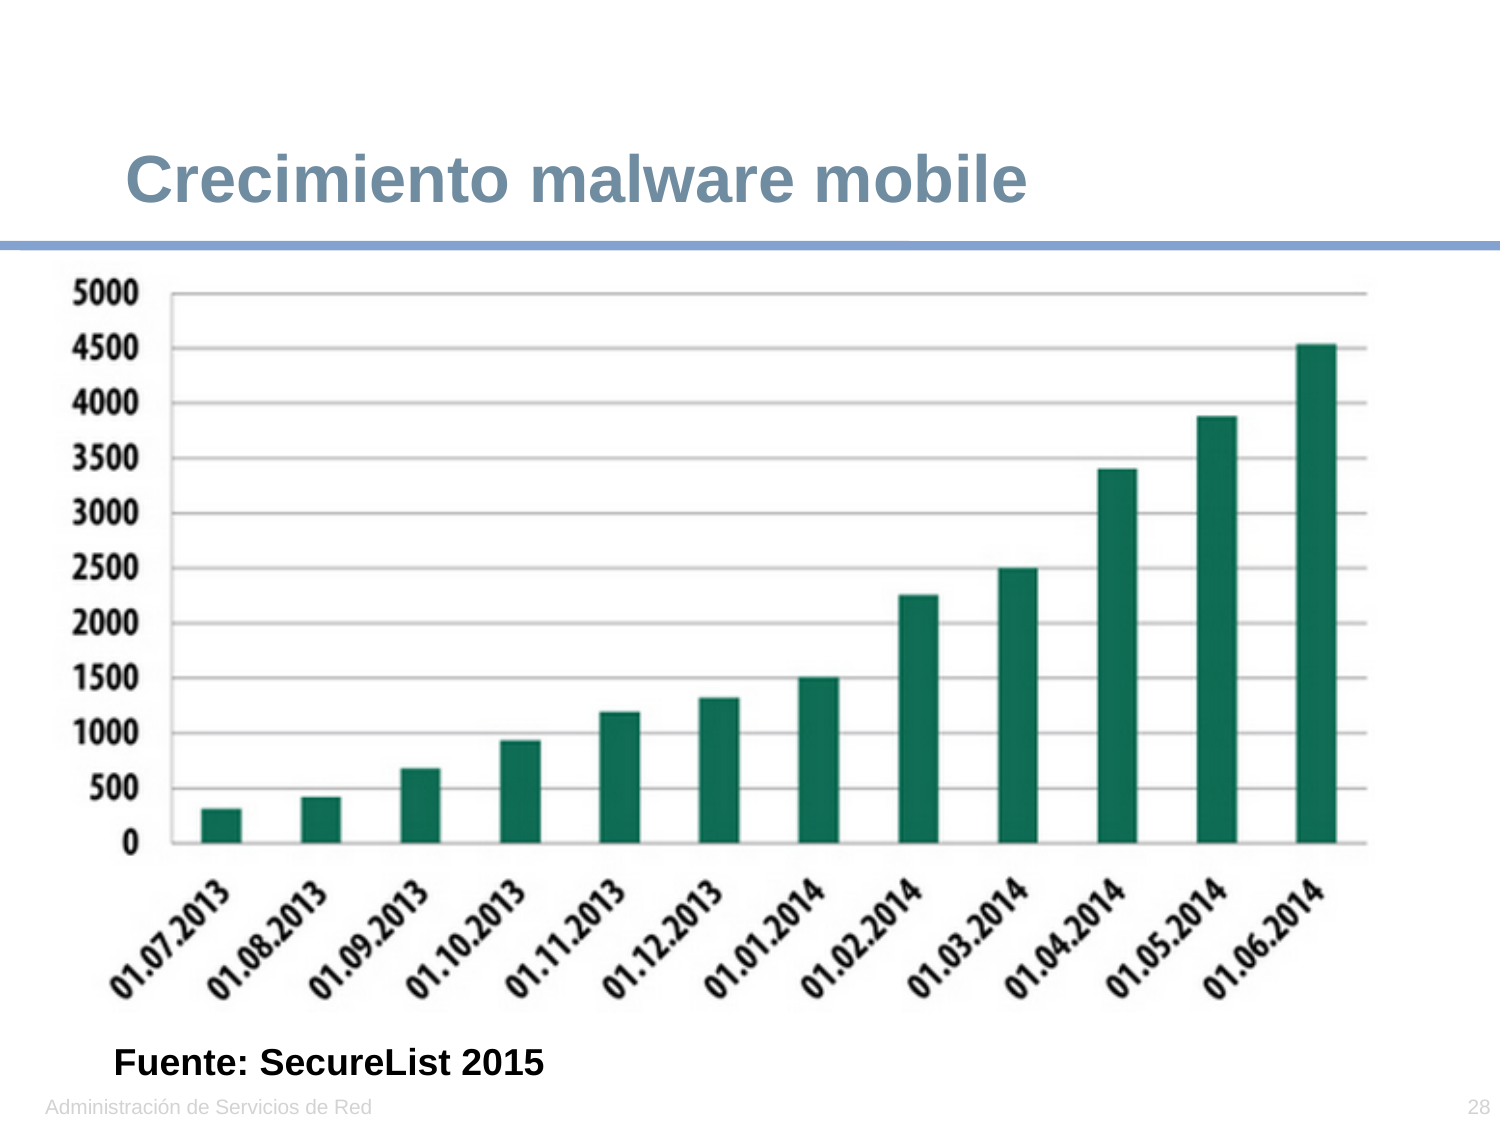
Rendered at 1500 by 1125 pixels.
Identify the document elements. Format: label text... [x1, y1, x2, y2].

text_box Fuente: SecureList 2015 [100, 1034, 1432, 1094]
picture [44, 252, 1389, 1018]
title Crecimiento malware mobile [111, 66, 1446, 224]
